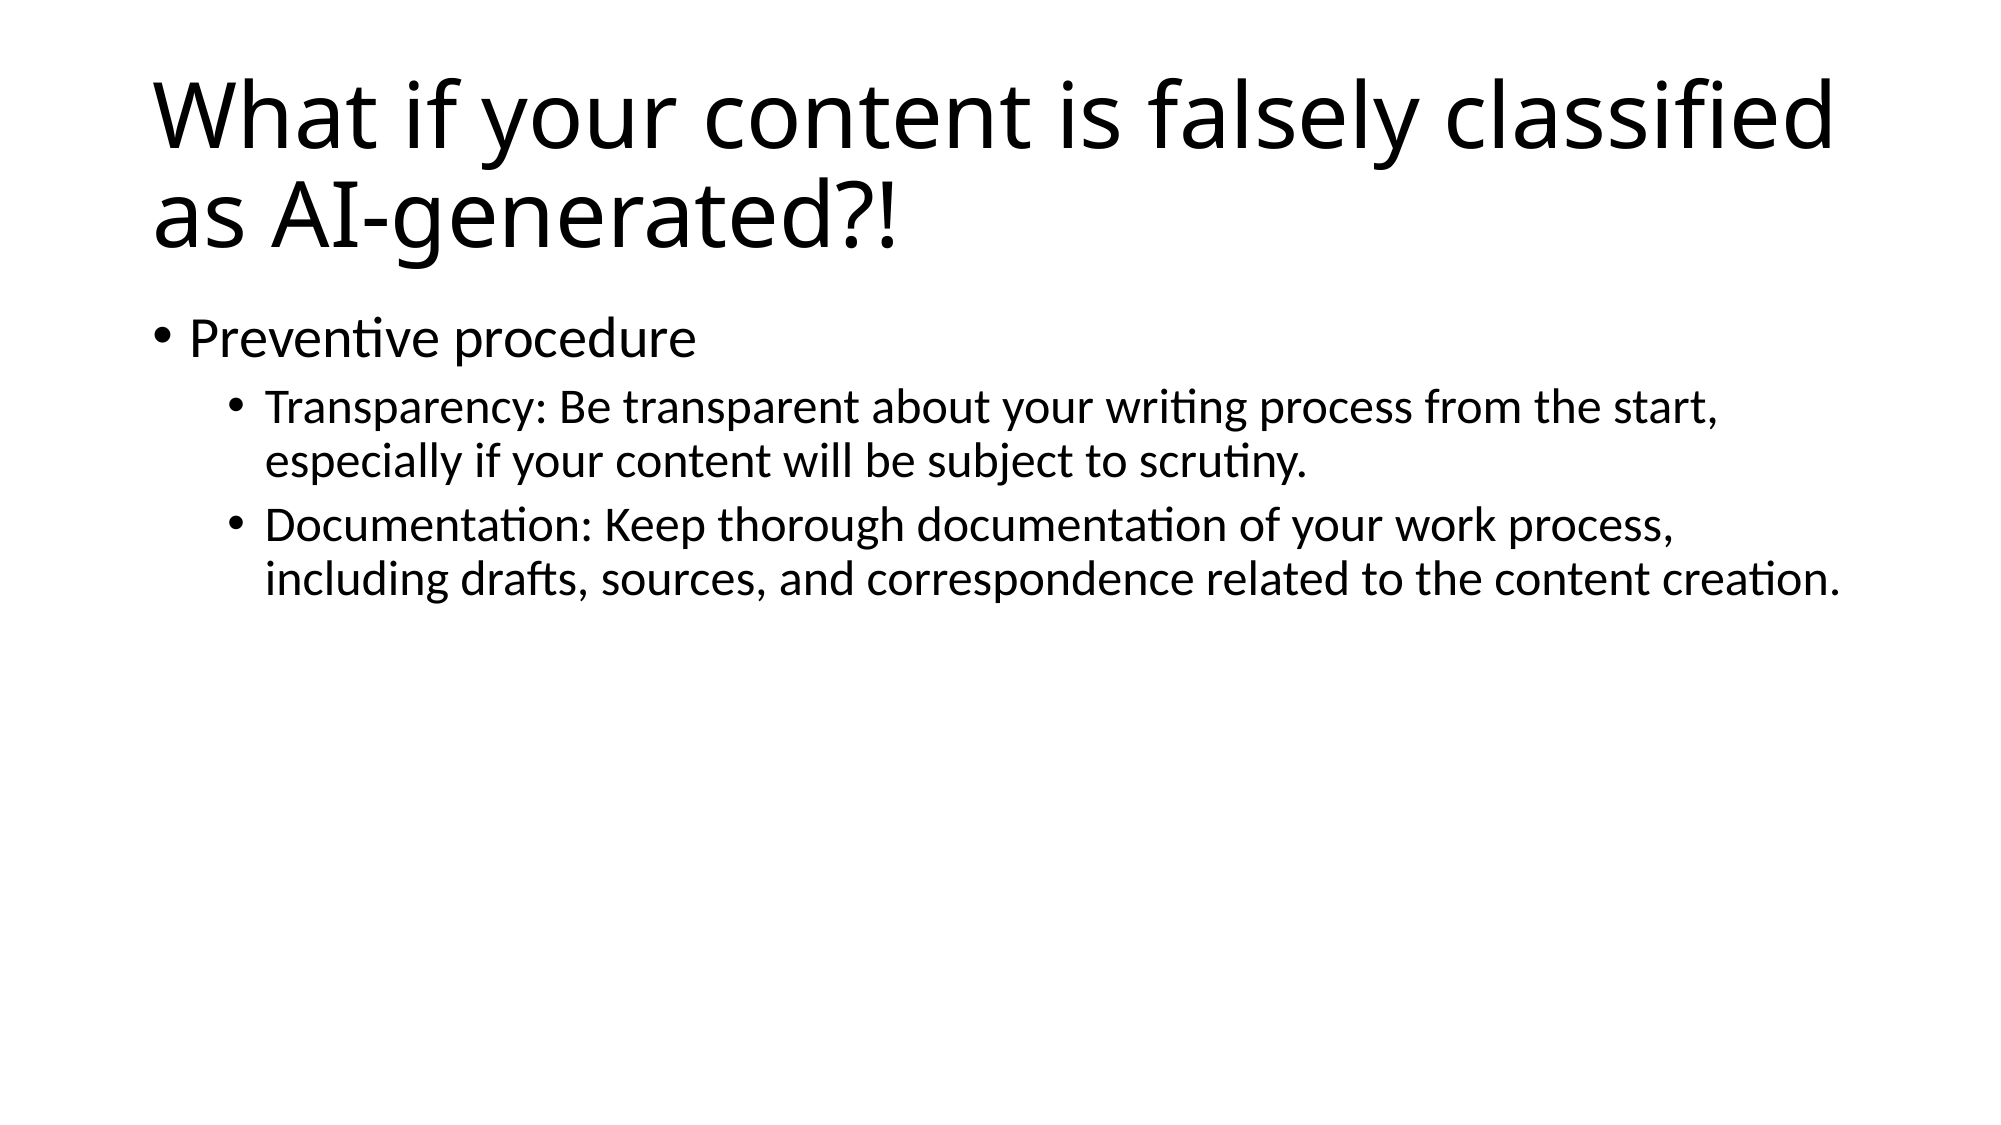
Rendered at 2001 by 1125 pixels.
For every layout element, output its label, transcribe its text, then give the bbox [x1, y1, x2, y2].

title What if your content is falsely classified as AI-generated?! [137, 59, 1863, 278]
list Preventive procedure Transparency: Be transparent about your writing process from the start, especially if your content will be subject to scrutiny. Documentation: Keep thorough documentation of your work process, including drafts, sources, and correspondence related to the content creation. [137, 299, 1863, 1014]
